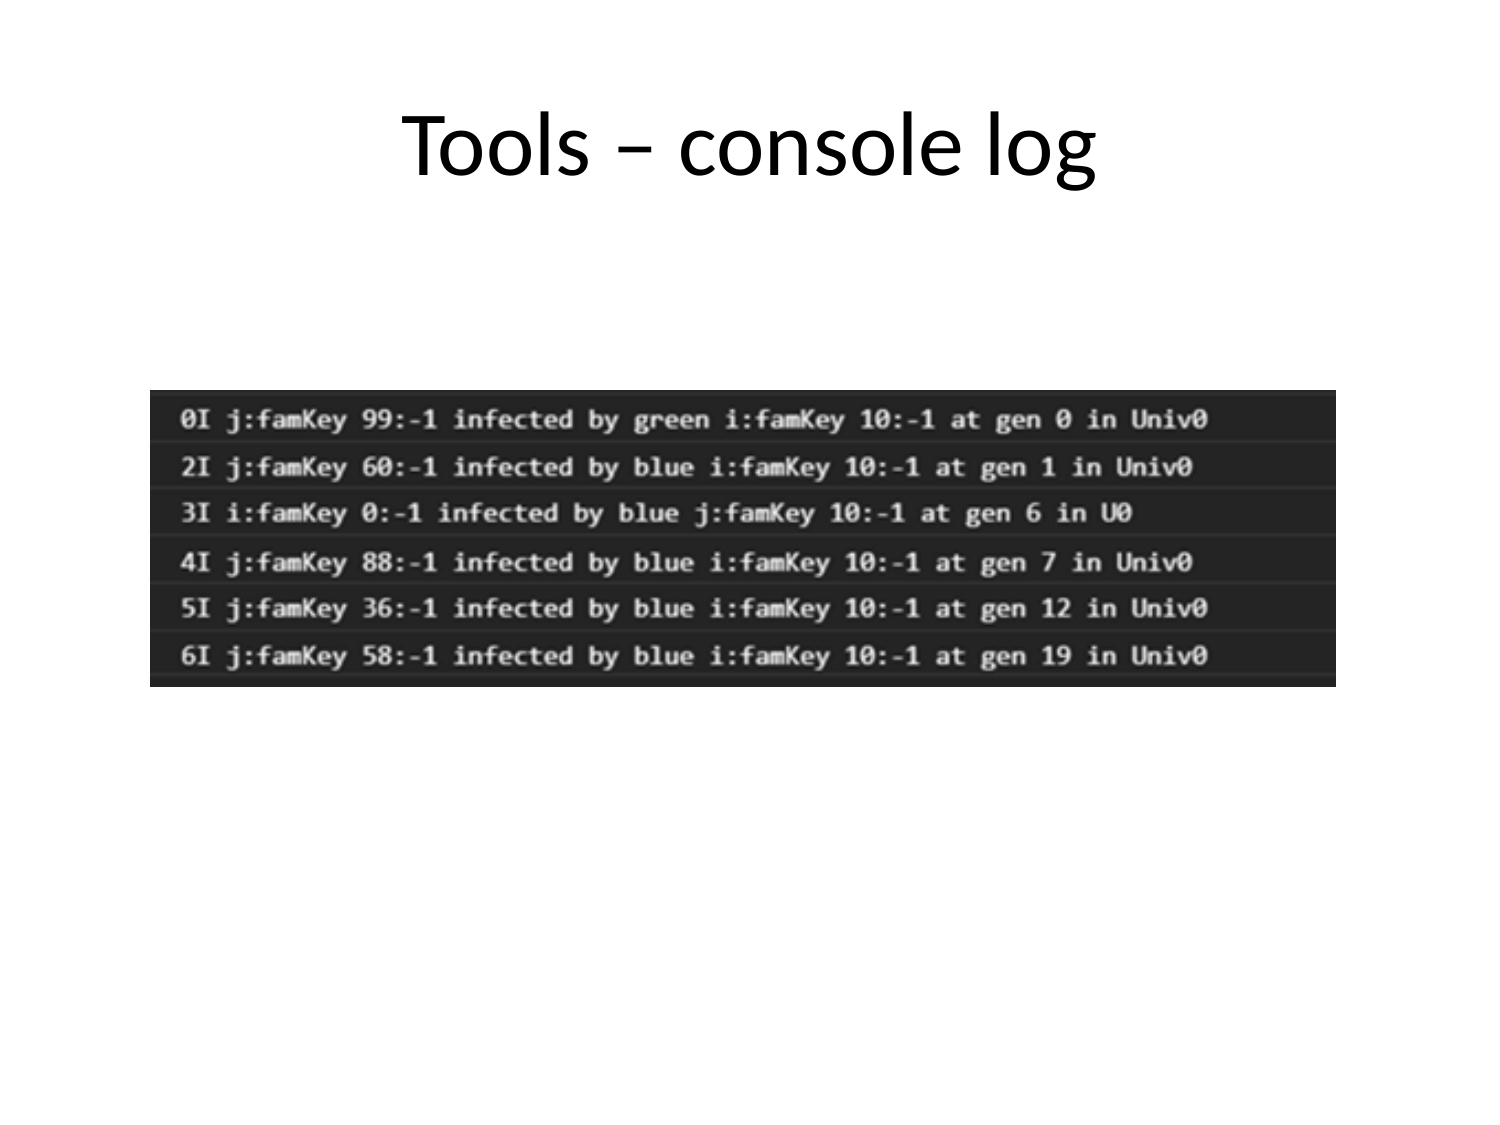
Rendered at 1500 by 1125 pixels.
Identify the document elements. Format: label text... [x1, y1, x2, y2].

picture [150, 390, 1336, 687]
title Tools – console log [75, 45, 1425, 233]
